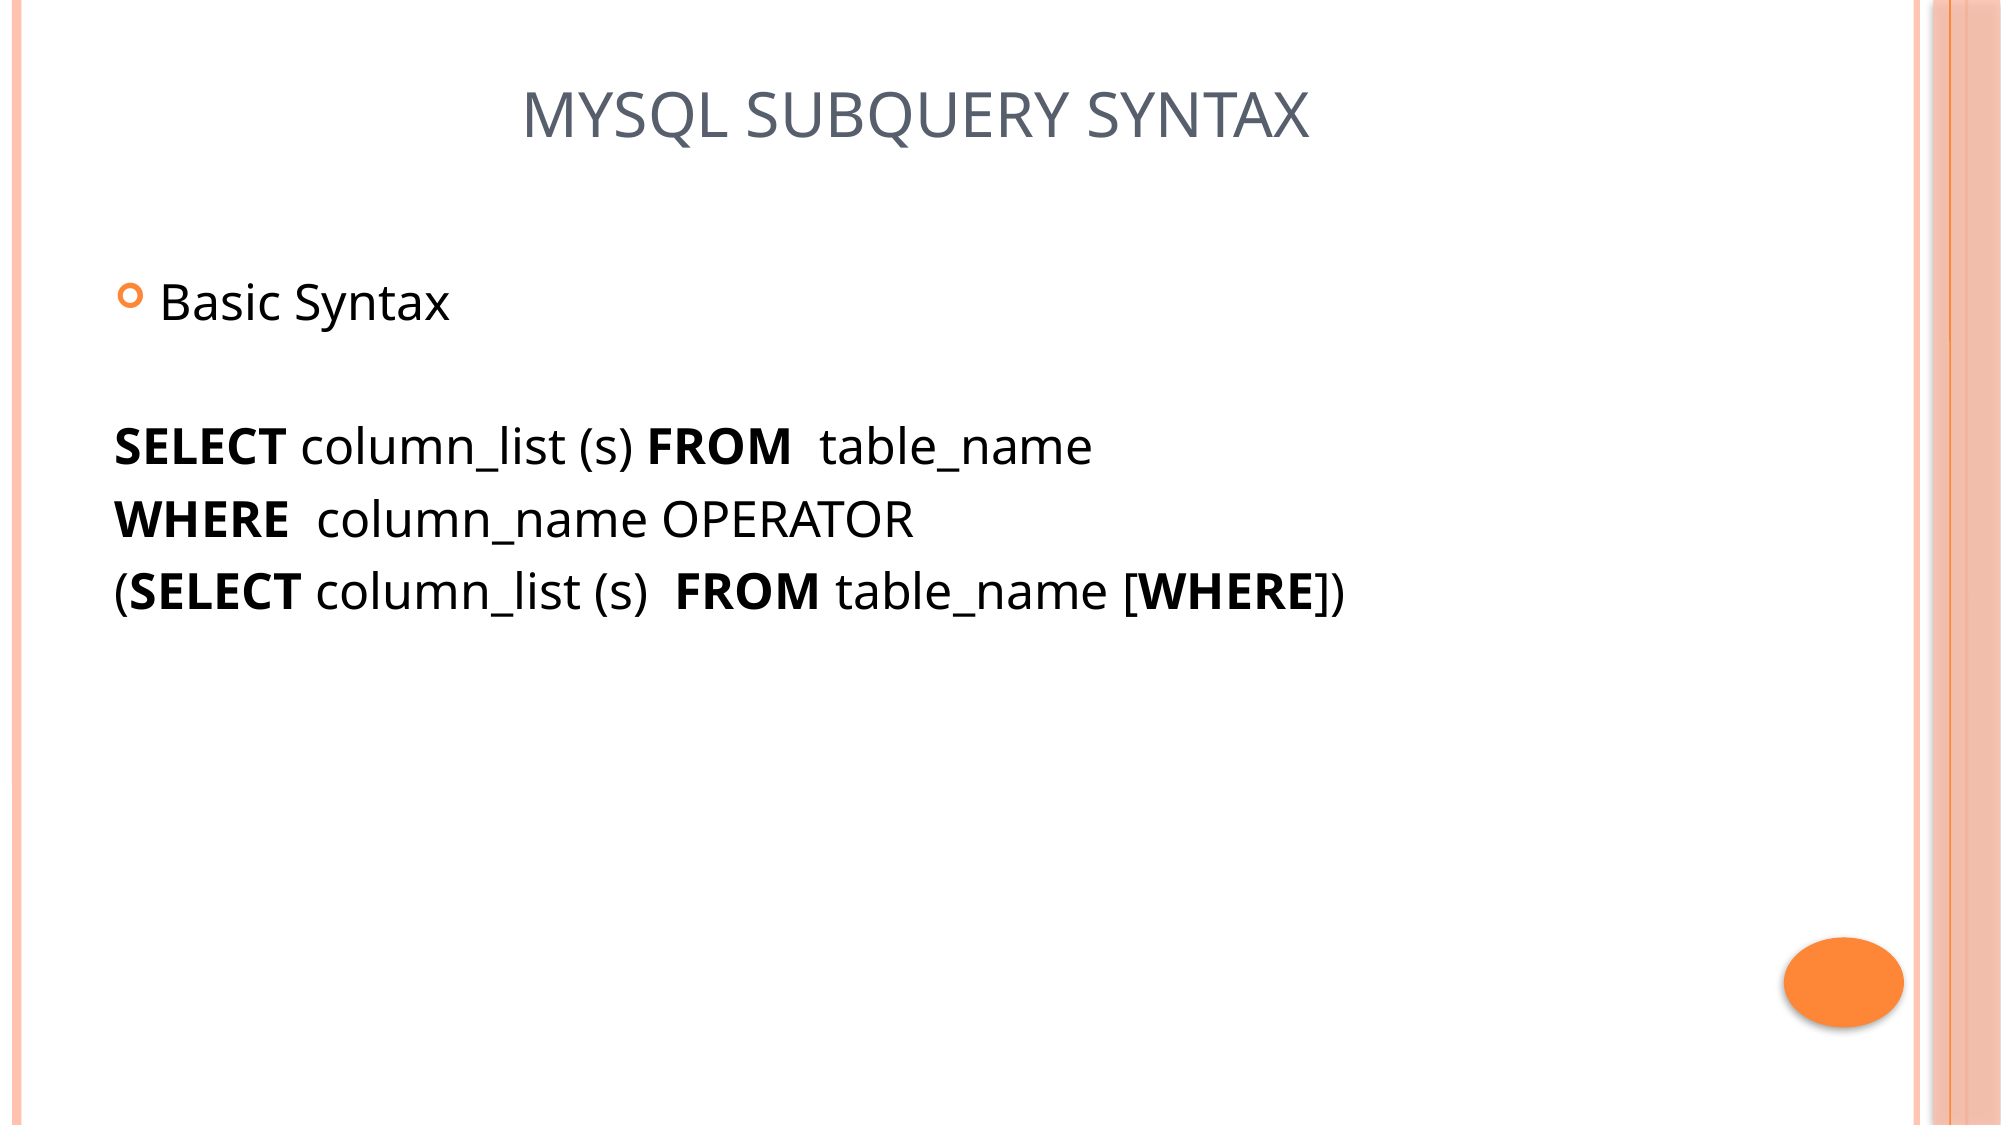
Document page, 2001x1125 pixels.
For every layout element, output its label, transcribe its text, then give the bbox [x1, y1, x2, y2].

title MySQL Subquery Syntax [99, 45, 1734, 233]
list Basic Syntax SELECT column_list (s) FROM table_name WHERE column_name OPERATOR (SELECT column_list (s) FROM table_name [WHERE]) [99, 262, 1734, 1062]
